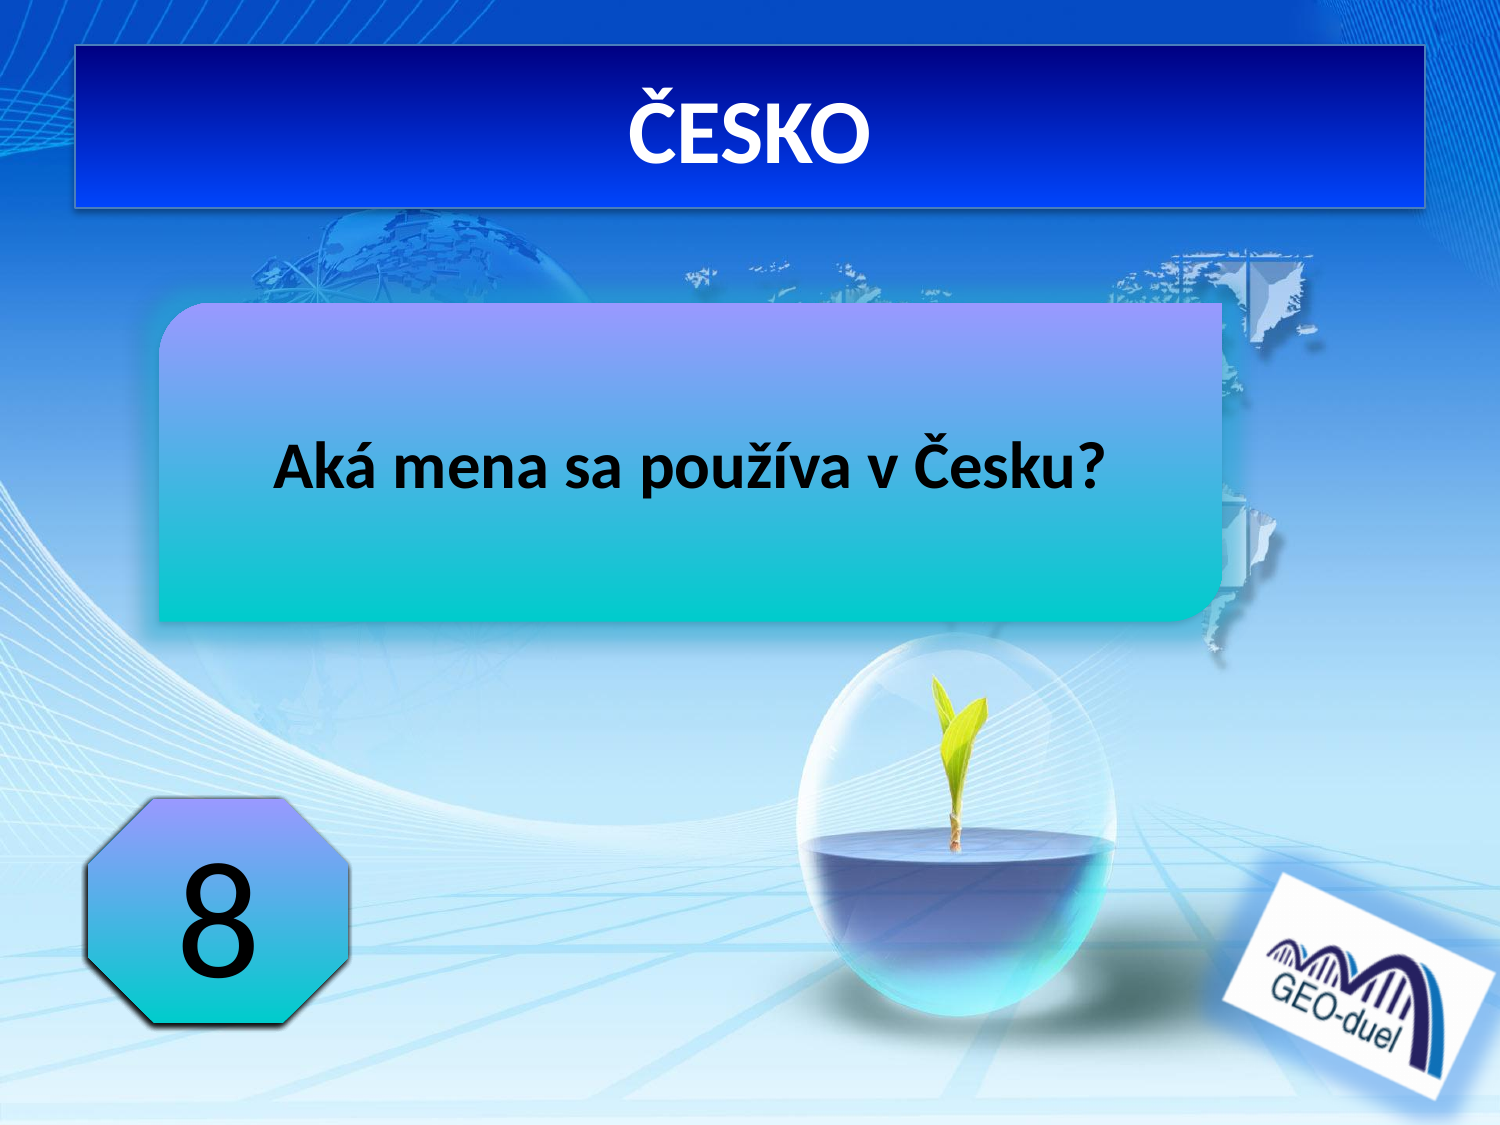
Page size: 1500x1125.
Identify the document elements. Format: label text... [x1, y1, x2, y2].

title ČESKO [74, 44, 1426, 209]
text_box 8 [88, 798, 349, 1024]
text_box Aká mena sa používa v Česku? [159, 302, 1223, 622]
picture [0, 0, 1500, 1125]
